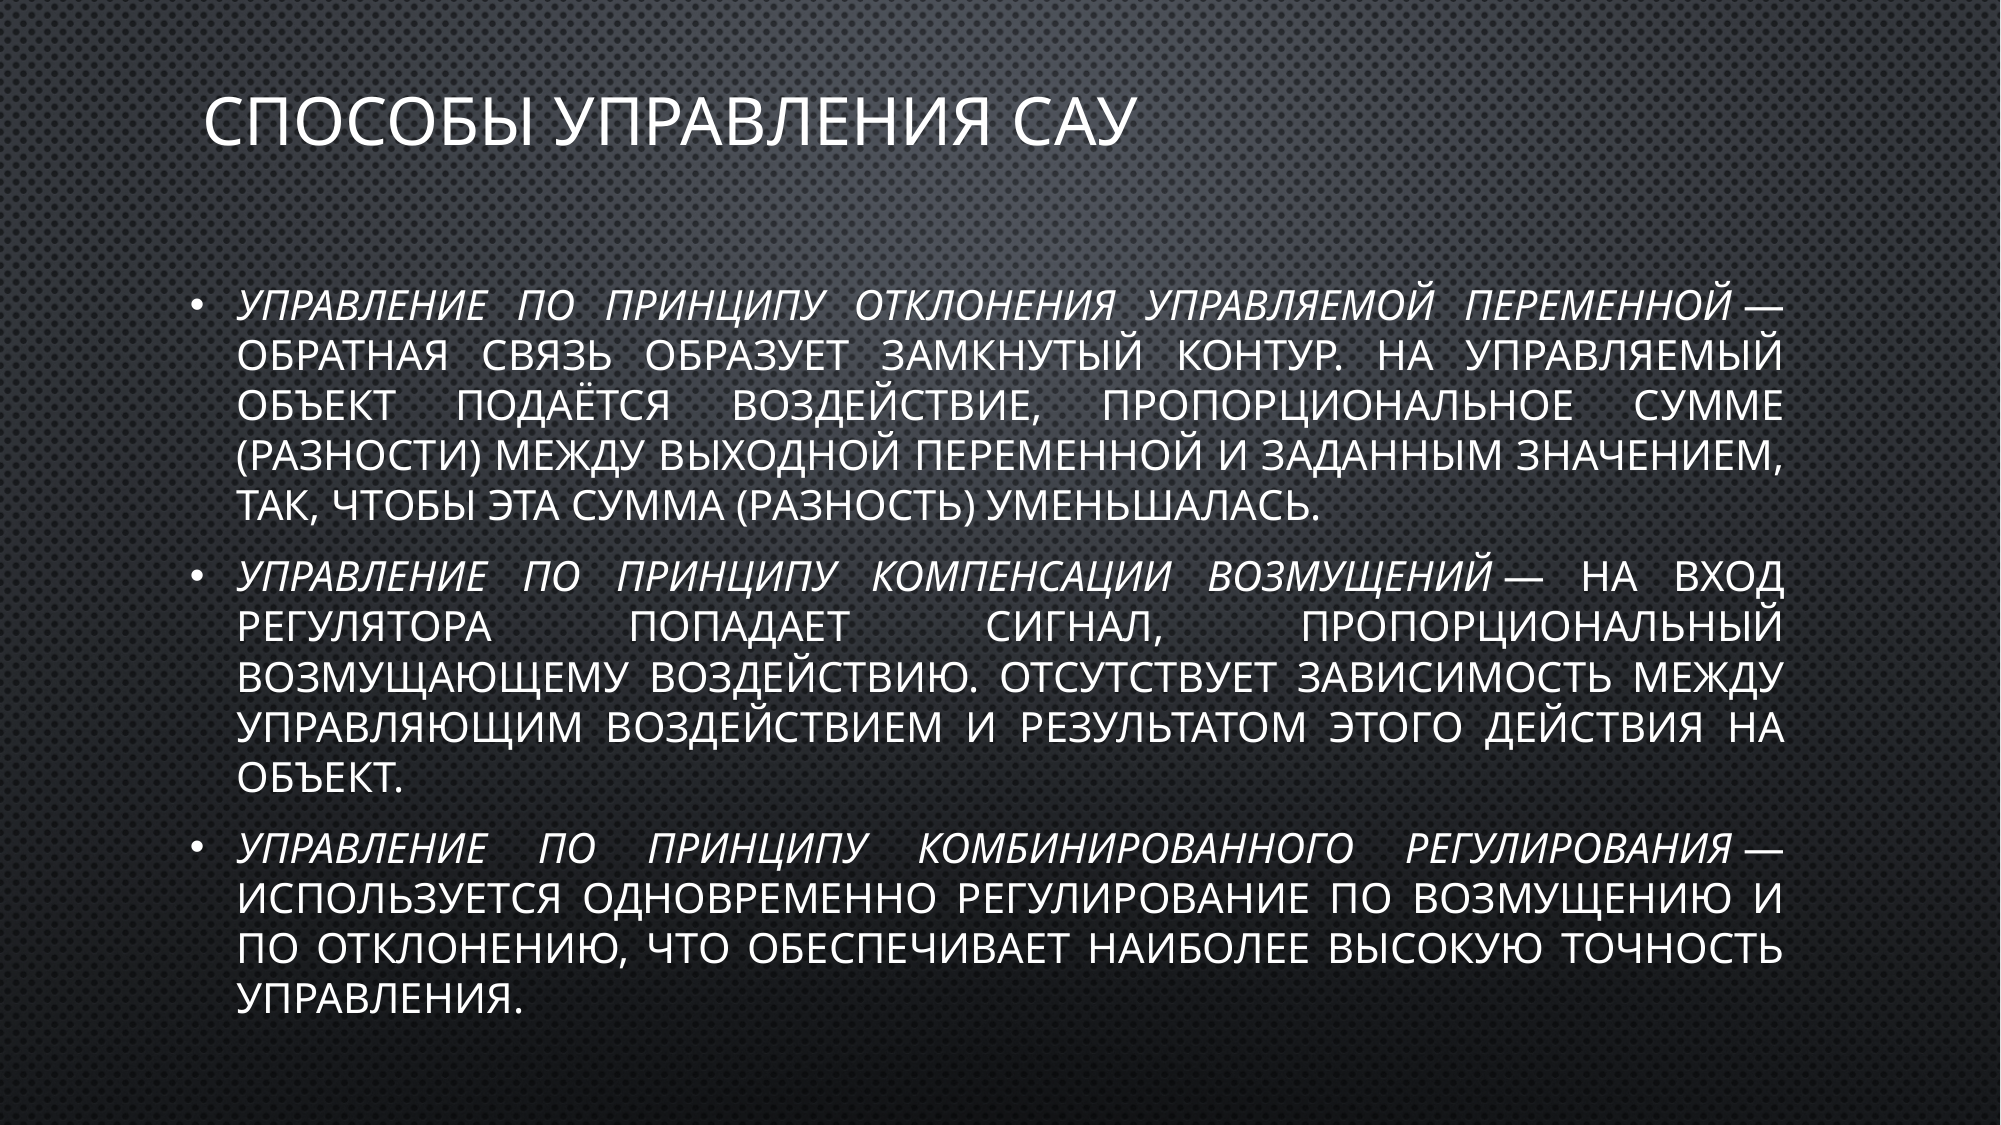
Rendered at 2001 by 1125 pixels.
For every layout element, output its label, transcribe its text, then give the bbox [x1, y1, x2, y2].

list Управление по принципу отклонения управляемой переменной — обратная связь образует замкнутый контур. На управляемый объект подаётся воздействие, пропорциональное сумме (разности) между выходной переменной и заданным значением, так, чтобы эта сумма (разность) уменьшалась. Управление по принципу компенсации возмущений — на вход регулятора попадает сигнал, пропорциональный возмущающему воздействию. Отсутствует зависимость между управляющим воздействием и результатом этого действия на объект. Управление по принципу комбинированного регулирования — используется одновременно регулирование по возмущению и по отклонению, что обеспечивает наиболее высокую точность управления. [174, 271, 1800, 1038]
title Способы управления сау [187, 33, 1813, 205]
